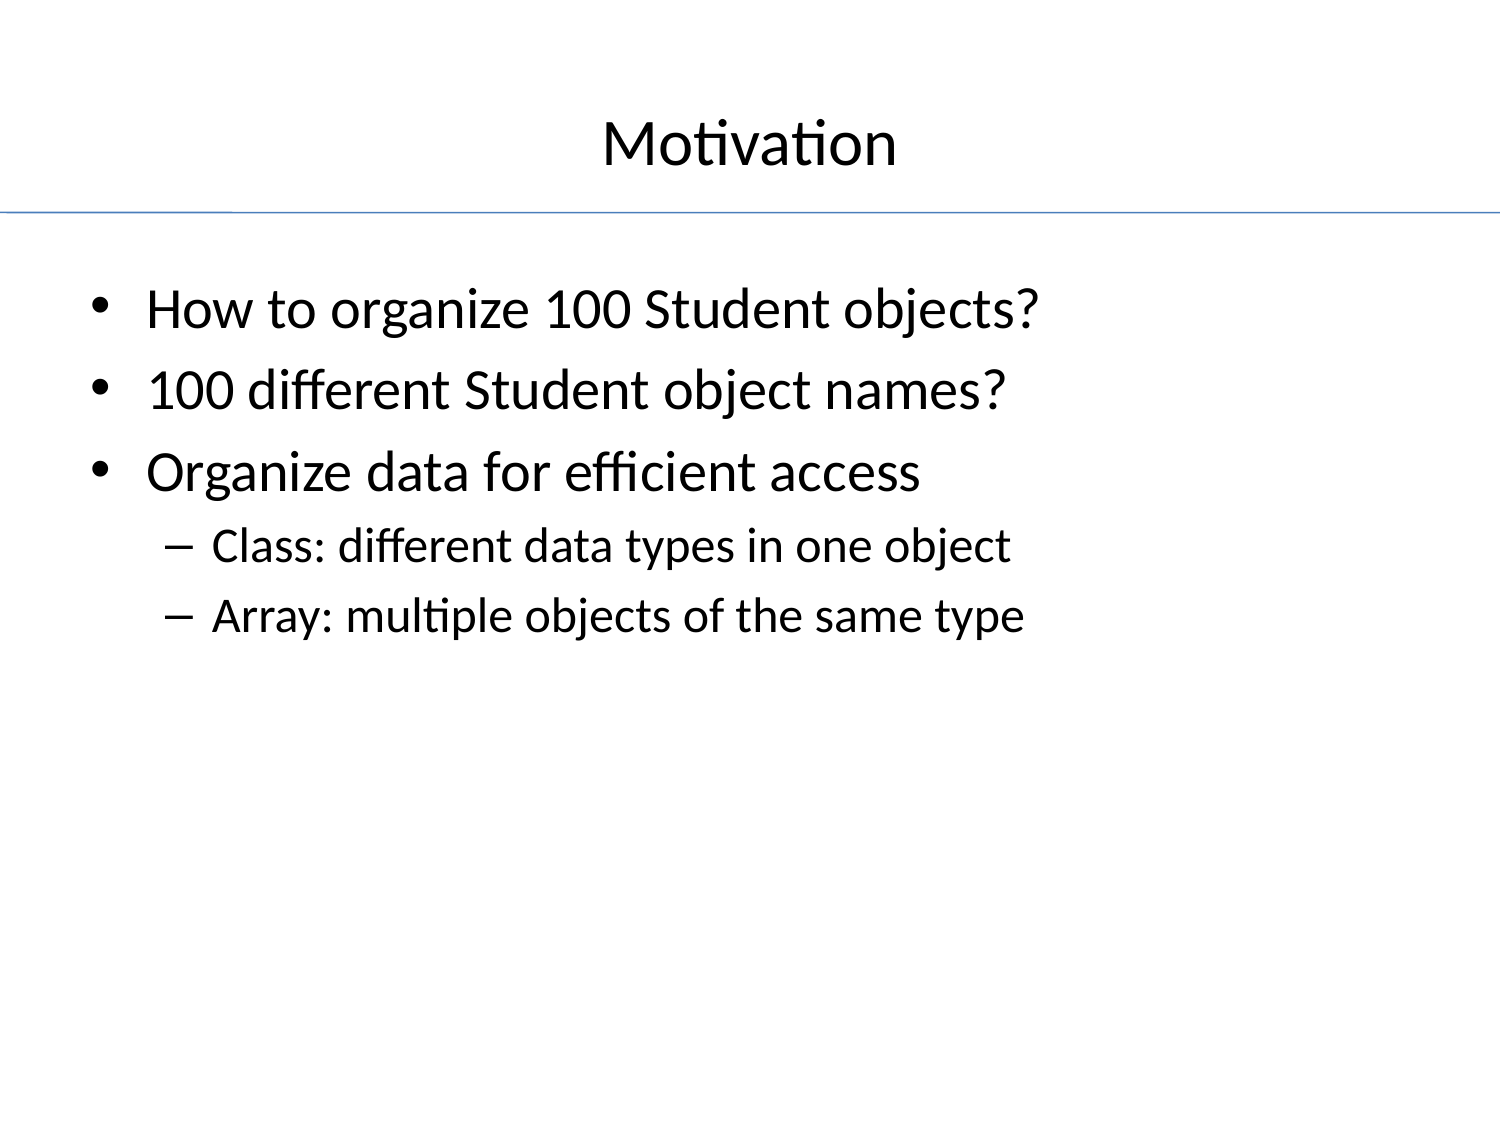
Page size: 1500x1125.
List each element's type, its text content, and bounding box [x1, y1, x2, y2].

title Motivation [75, 45, 1425, 233]
list How to organize 100 Student objects? 100 different Student object names? Organize data for efficient access Class: different data types in one object Array: multiple objects of the same type [75, 262, 1425, 1005]
